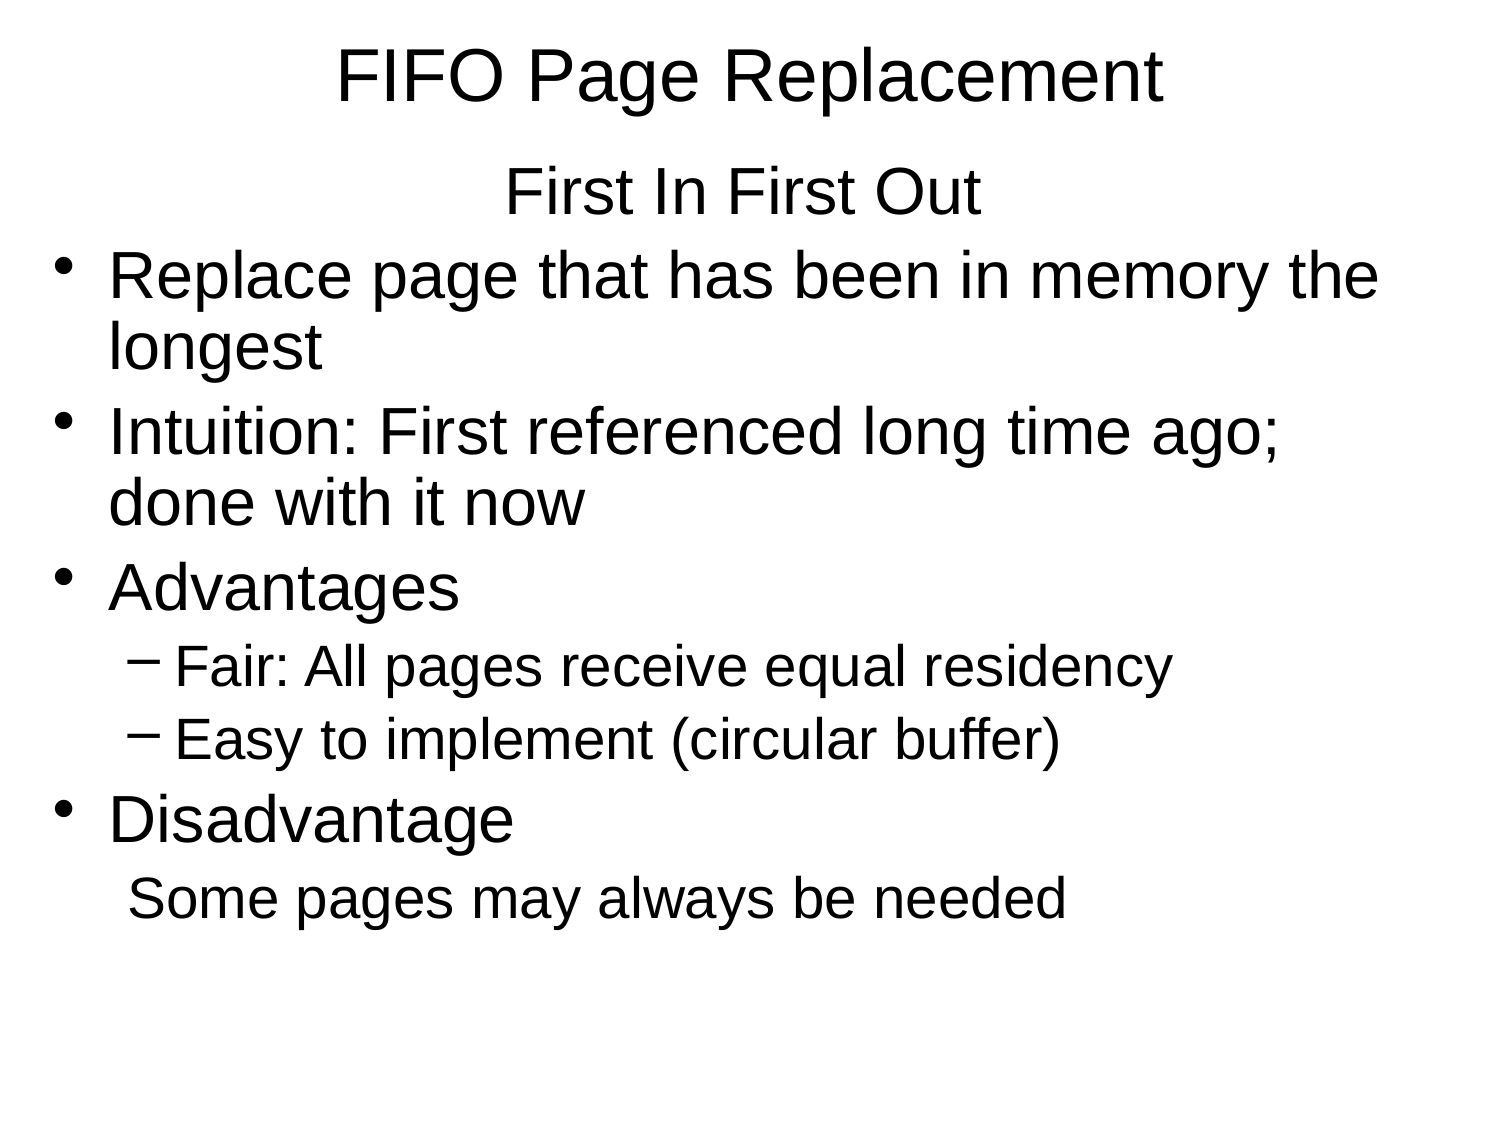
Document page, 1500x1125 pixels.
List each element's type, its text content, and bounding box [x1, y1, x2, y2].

list First In First Out Replace page that has been in memory the longest Intuition: First referenced long time ago; done with it now Advantages Fair: All pages receive equal residency Easy to implement (circular buffer) Disadvantage Some pages may always be needed [37, 149, 1451, 1076]
title FIFO Page Replacement [74, 24, 1426, 118]
